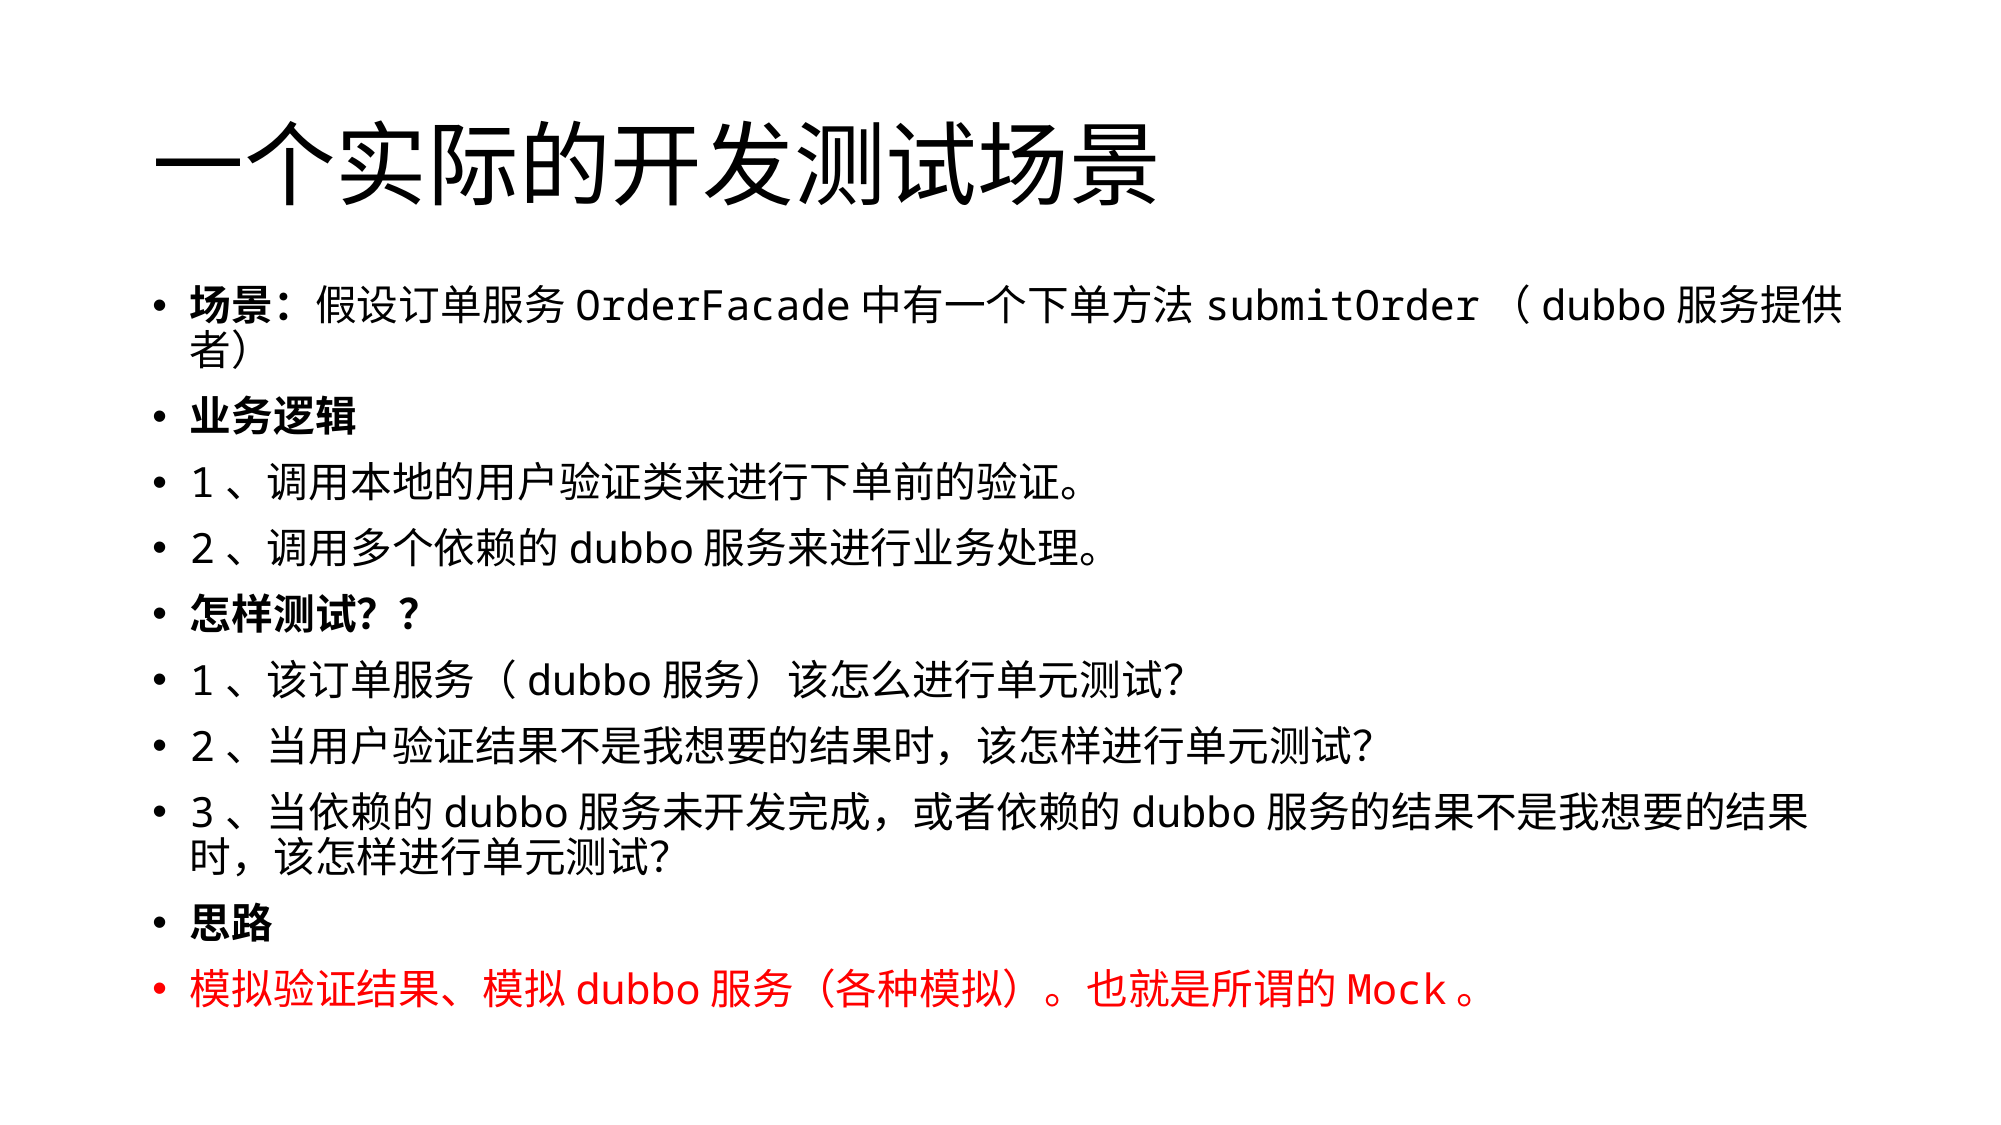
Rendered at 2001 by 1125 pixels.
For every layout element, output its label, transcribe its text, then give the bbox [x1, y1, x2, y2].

list 场景：假设订单服务OrderFacade中有一个下单方法submitOrder（dubbo服务提供者） 业务逻辑 1、调用本地的用户验证类来进行下单前的验证。 2、调用多个依赖的dubbo服务来进行业务处理。 怎样测试？？ 1、该订单服务（dubbo服务）该怎么进行单元测试？ 2、当用户验证结果不是我想要的结果时，该怎样进行单元测试？ 3、当依赖的dubbo服务未开发完成，或者依赖的dubbo服务的结果不是我想要的结果时，该怎样进行单元测试？ 思路 模拟验证结果、模拟dubbo服务（各种模拟）。也就是所谓的Mock。 [137, 277, 1863, 1034]
title 一个实际的开发测试场景 [137, 59, 1863, 277]
